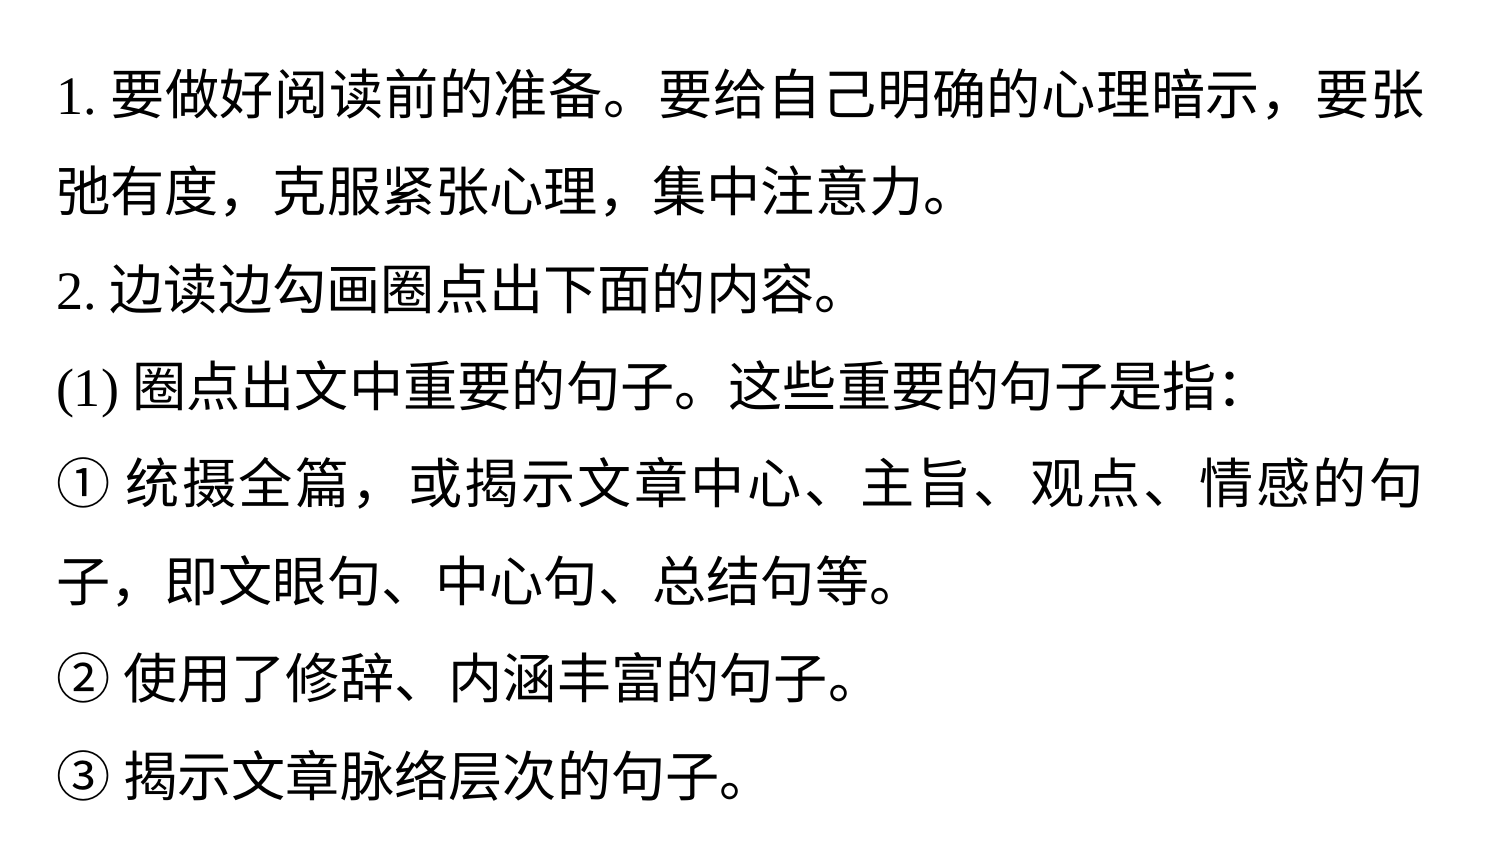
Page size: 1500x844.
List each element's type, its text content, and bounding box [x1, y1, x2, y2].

text_box 1.要做好阅读前的准备。要给自己明确的心理暗示，要张弛有度，克服紧张心理，集中注意力。 2.边读边勾画圈点出下面的内容。 (1)圈点出文中重要的句子。这些重要的句子是指： ①统摄全篇，或揭示文章中心、主旨、观点、情感的句子，即文眼句、中心句、总结句等。 ②使用了修辞、内涵丰富的句子。 ③揭示文章脉络层次的句子。 [41, 20, 1440, 815]
